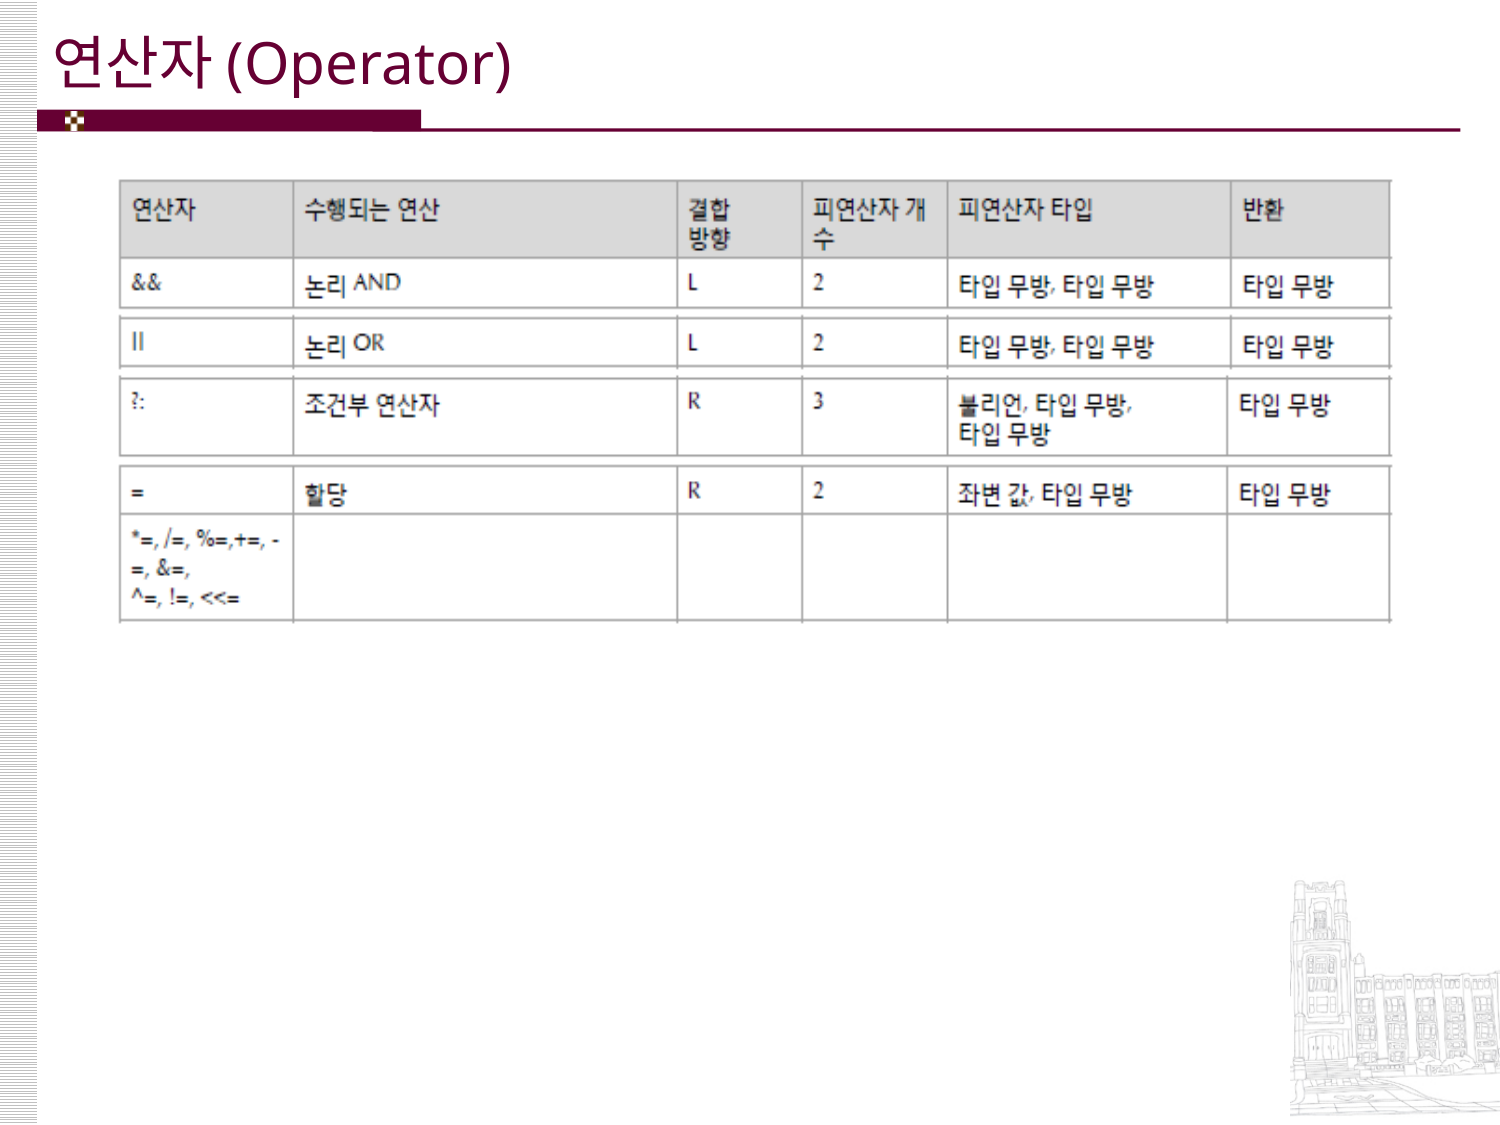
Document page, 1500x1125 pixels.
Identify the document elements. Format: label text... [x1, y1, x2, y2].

picture [1290, 874, 1500, 1125]
picture [112, 174, 1401, 630]
picture [65, 111, 84, 131]
title 연산자(Operator) [36, 13, 1278, 109]
